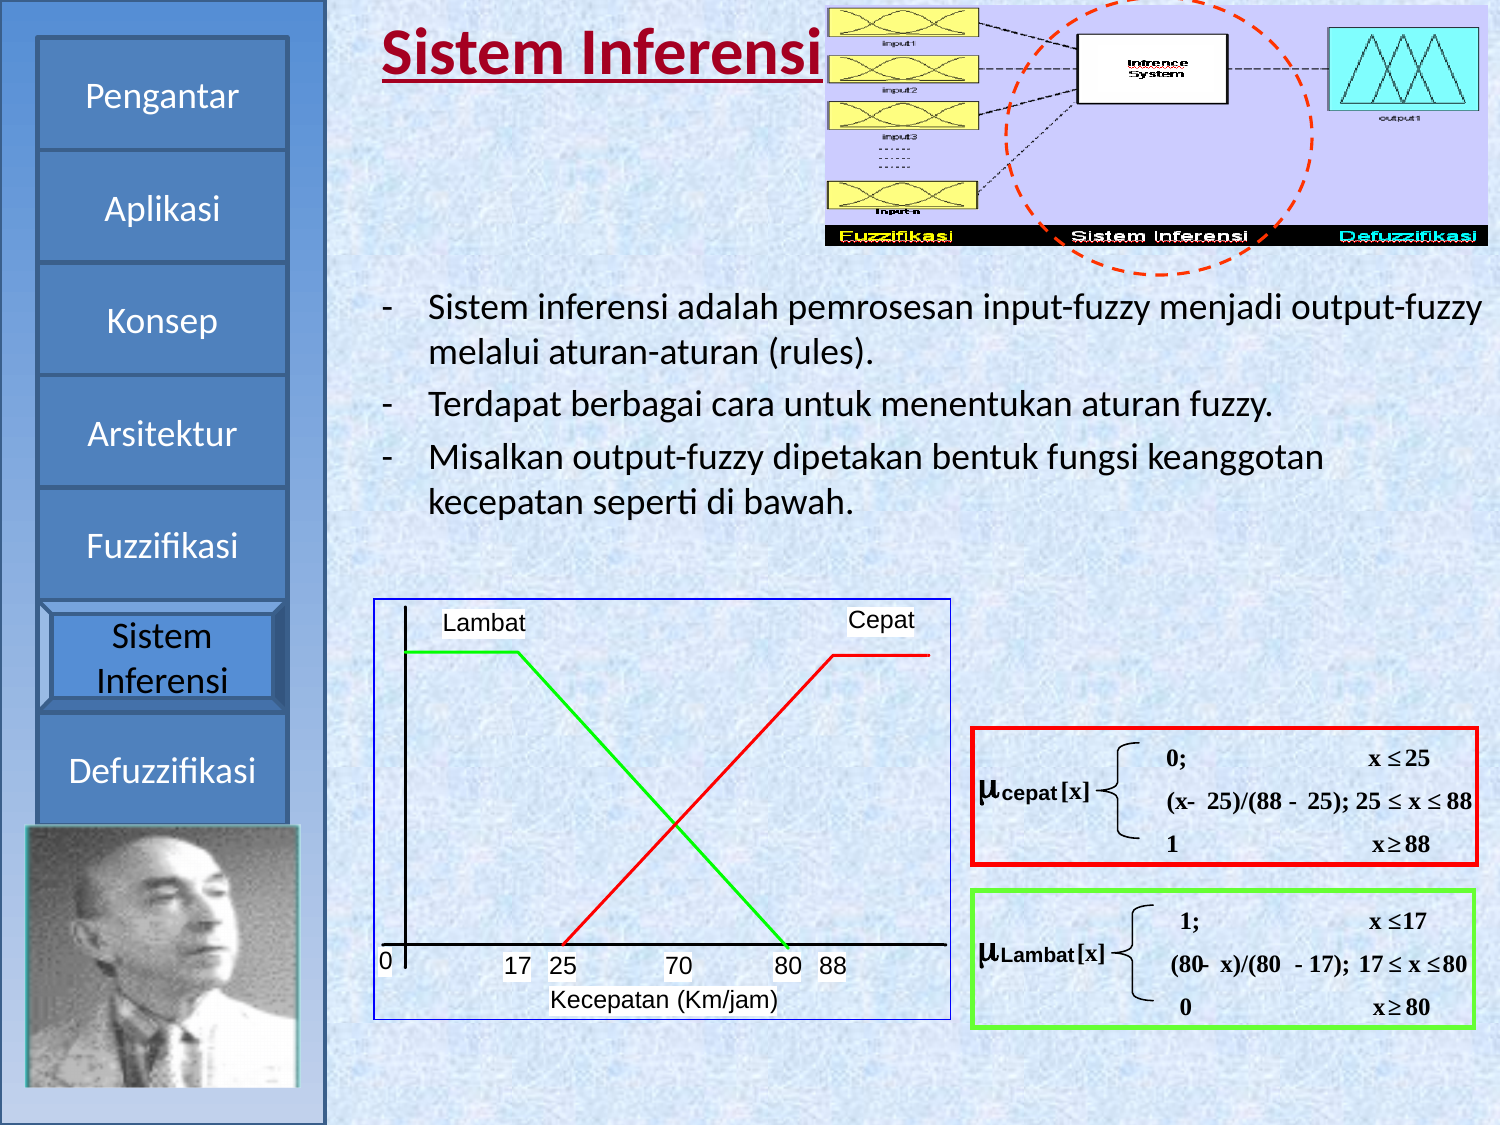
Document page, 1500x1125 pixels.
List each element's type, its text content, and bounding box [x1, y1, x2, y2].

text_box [824, 0, 1488, 276]
text_box Arsitektur [35, 373, 290, 485]
text_box [0, 0, 327, 1125]
text_box [44, 602, 281, 612]
text_box Aplikasi [35, 152, 290, 260]
text_box Sistem Inferensi - Sistem inferensi adalah pemrosesan input-fuzzy menjadi output-fuzzy melalui aturan-aturan (rules). - Terdapat berbagai cara untuk menentukan aturan fuzzy. - Misalkan output-fuzzy dipetakan bentuk fungsi keanggotan kecepatan seperti di bawah. [366, 0, 1500, 1100]
picture [26, 818, 300, 1095]
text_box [974, 729, 1475, 863]
text_box Sistem Inferensi [35, 602, 290, 710]
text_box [974, 892, 1472, 1026]
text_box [374, 599, 951, 1020]
text_box Defuzzifikasi [35, 710, 290, 816]
picture [327, 0, 1500, 1125]
text_box Fuzzifikasi [35, 485, 290, 602]
text_box Konsep [35, 260, 290, 373]
text_box Pengantar [35, 35, 290, 152]
